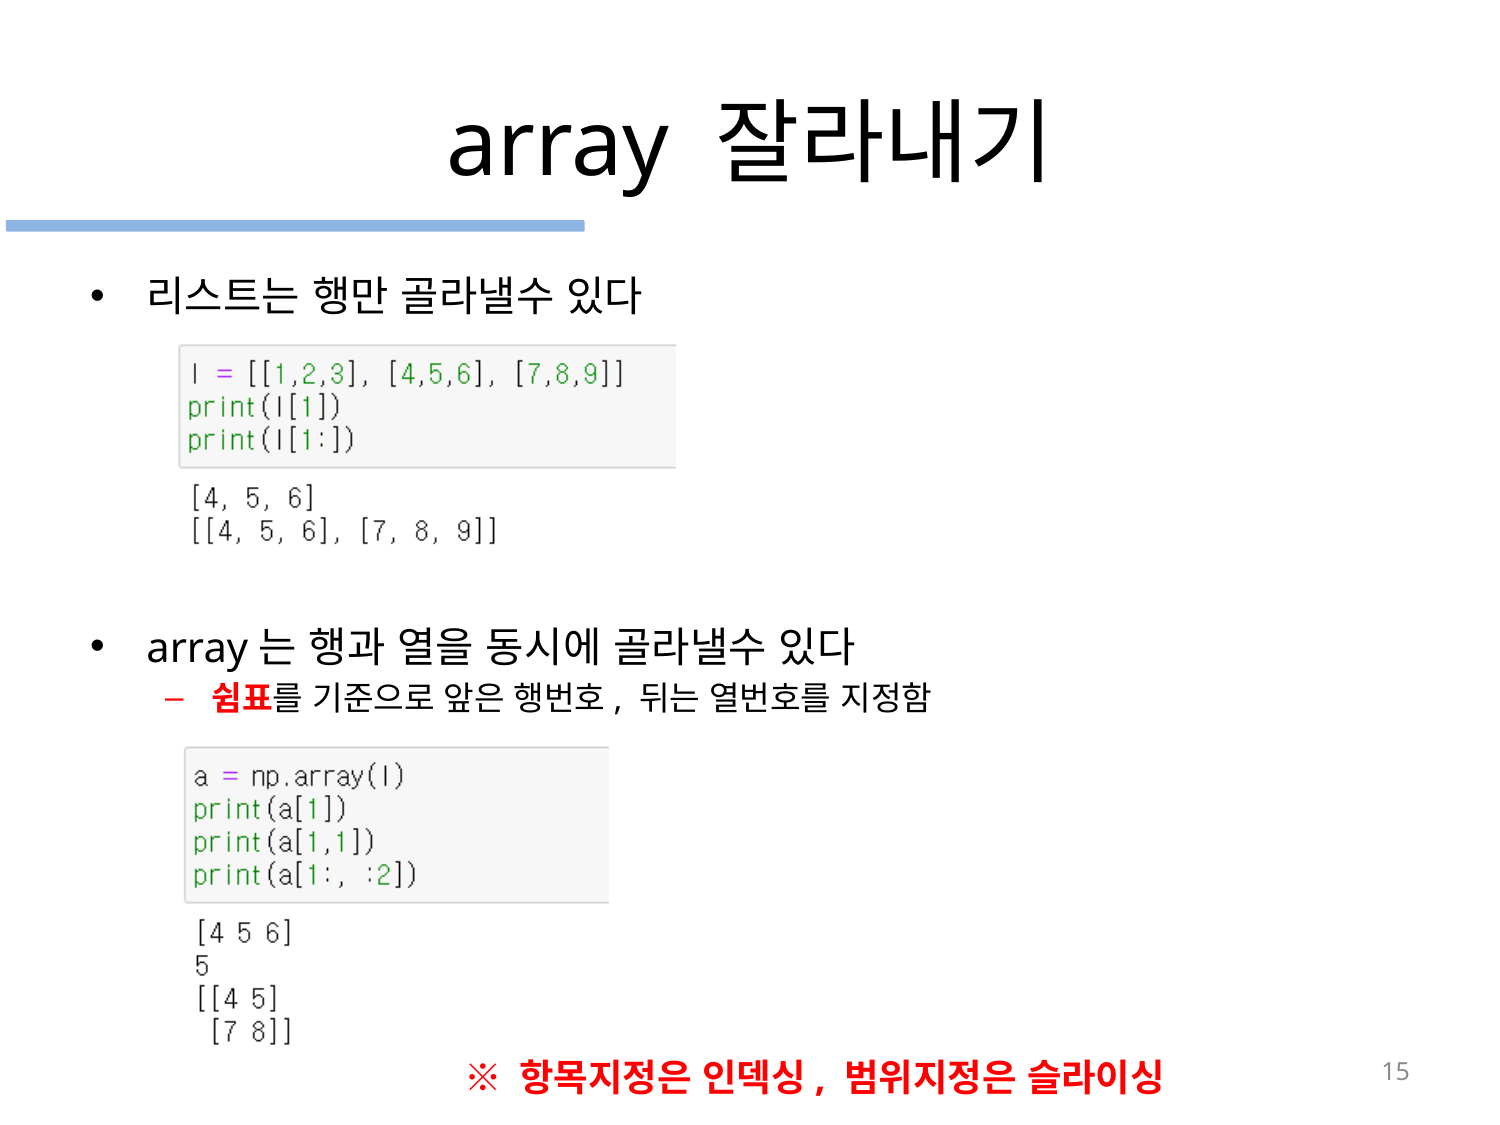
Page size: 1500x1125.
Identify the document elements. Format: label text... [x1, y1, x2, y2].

slide_number 15 [1074, 1042, 1425, 1103]
picture [175, 736, 609, 1059]
list 리스트는 행만 골라낼수 있다 array는 행과 열을 동시에 골라낼수 있다 쉼표를 기준으로 앞은 행번호, 뒤는 열번호를 지정함 [75, 262, 1425, 1005]
title array 잘라내기 [75, 45, 1425, 233]
picture [170, 340, 677, 563]
text_box [3, 217, 587, 234]
text_box ※ 항목지정은 인덱싱, 범위지정은 슬라이싱 [449, 1046, 1181, 1107]
